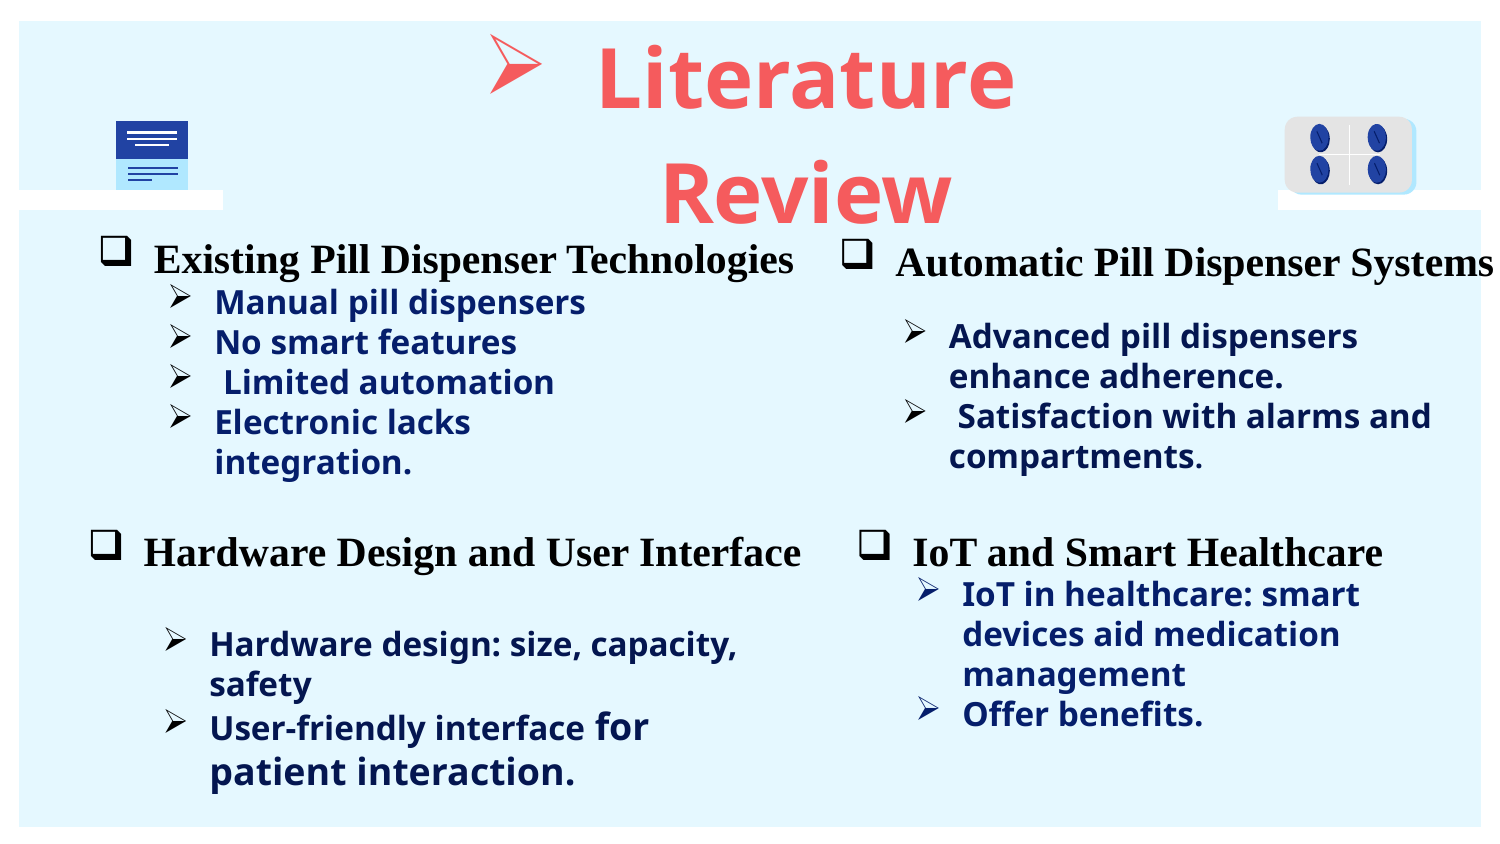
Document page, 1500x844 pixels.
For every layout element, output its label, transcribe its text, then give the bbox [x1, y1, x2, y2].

text_box Automatic Pill Dispenser Systems [824, 227, 1500, 293]
text_box IoT and Smart Healthcare [841, 517, 1453, 583]
text_box Existing Pill Dispenser Technologies [78, 219, 814, 294]
text_box Hardware design: size, capacity, safety User-friendly interface for patient interaction. [147, 616, 782, 801]
title Literature Review [310, 77, 1190, 173]
text_box IoT in healthcare: smart devices aid medication management Offer benefits. [900, 565, 1479, 844]
text_box Advanced pill dispensers enhance adherence. Satisfaction with alarms and compartments. [887, 308, 1500, 483]
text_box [1284, 116, 1417, 195]
text_box Manual pill dispensers No smart features Limited automation Electronic lacks integration. [152, 308, 638, 454]
text_box Hardware Design and User Interface [72, 517, 841, 583]
